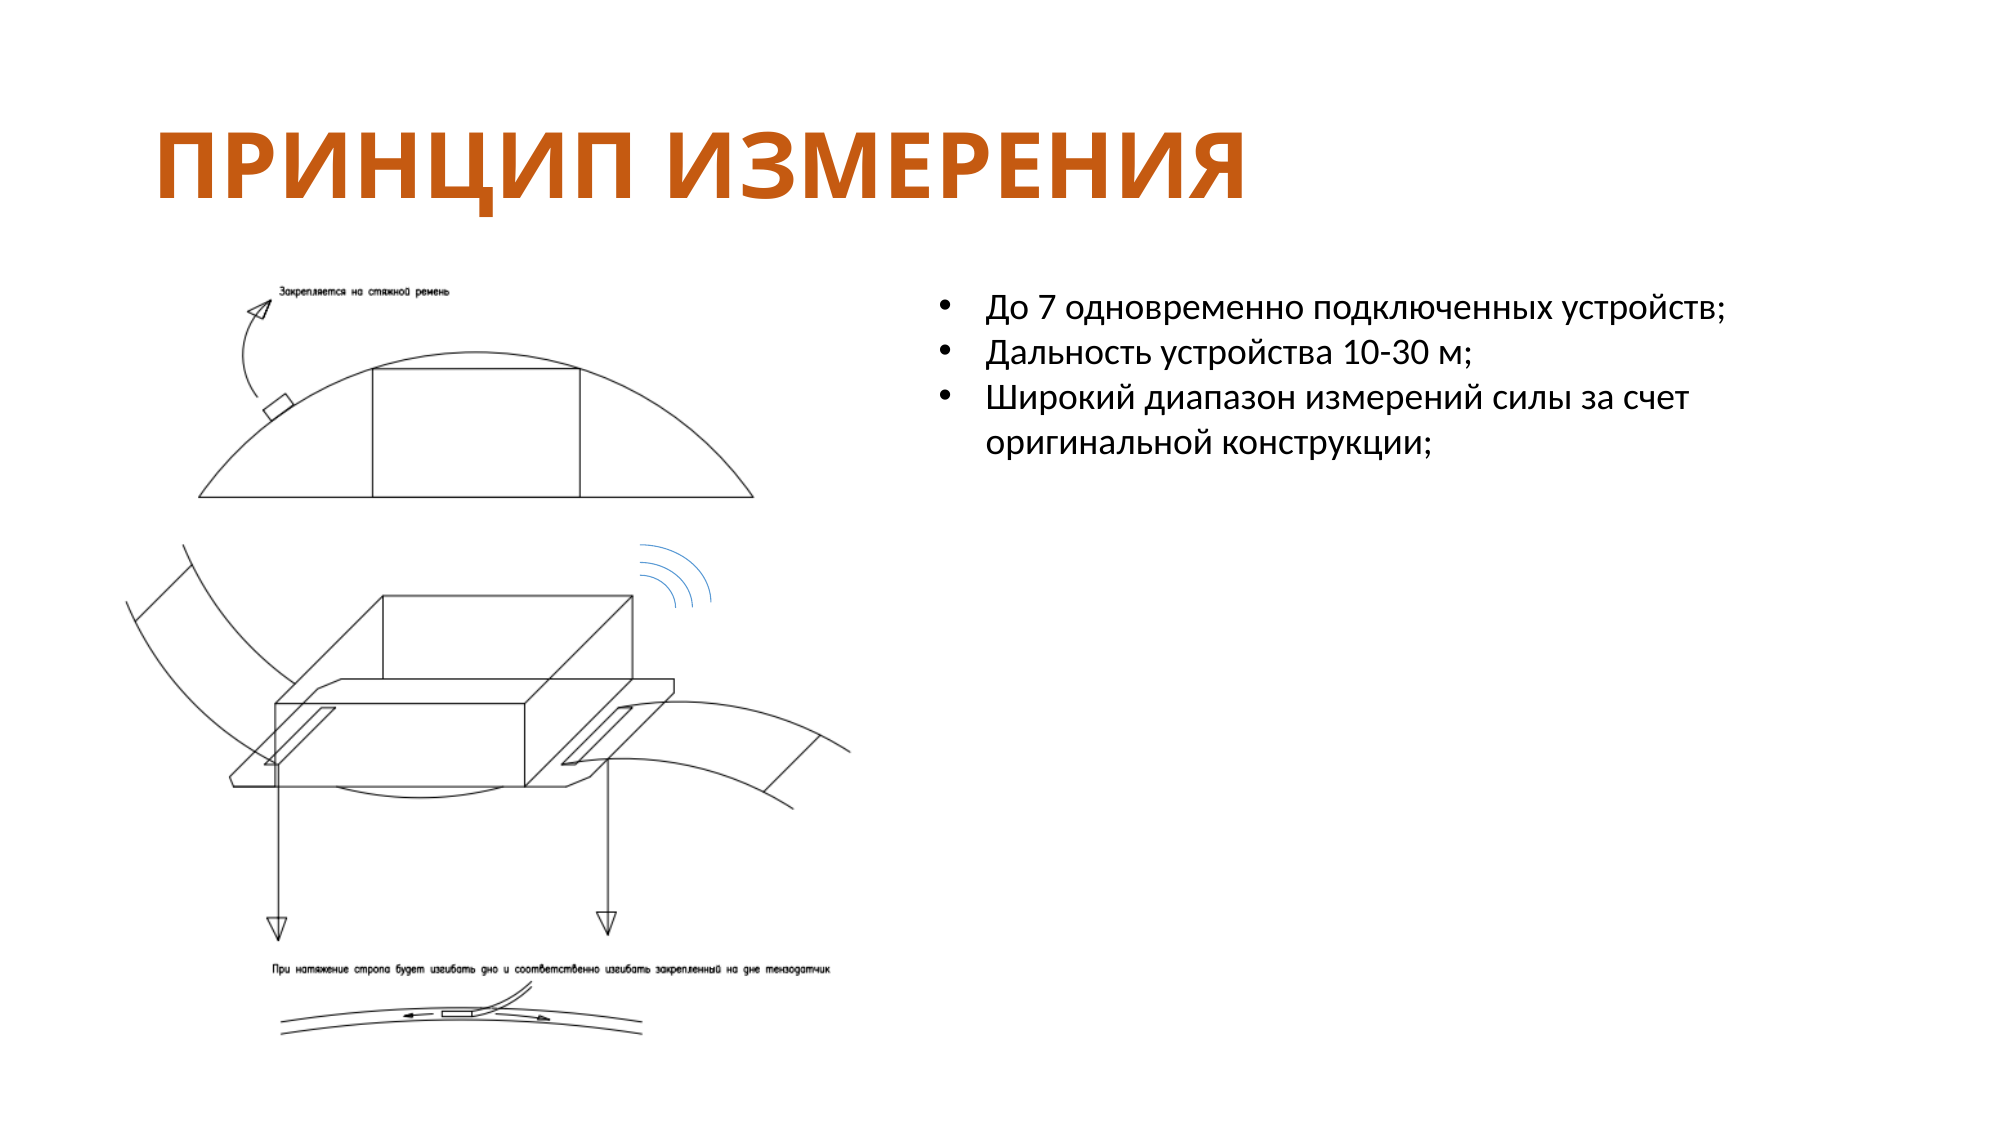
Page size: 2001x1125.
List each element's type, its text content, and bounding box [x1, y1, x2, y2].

picture [121, 274, 863, 1043]
title ПРИНЦИП ИЗМЕРЕНИЯ [137, 59, 1863, 278]
text_box До 7 одновременно подключенных устройств; Дальность устройства 10-30 м; Широкий диапазон измерений силы за счет оригинальной конструкции; [923, 274, 1924, 470]
